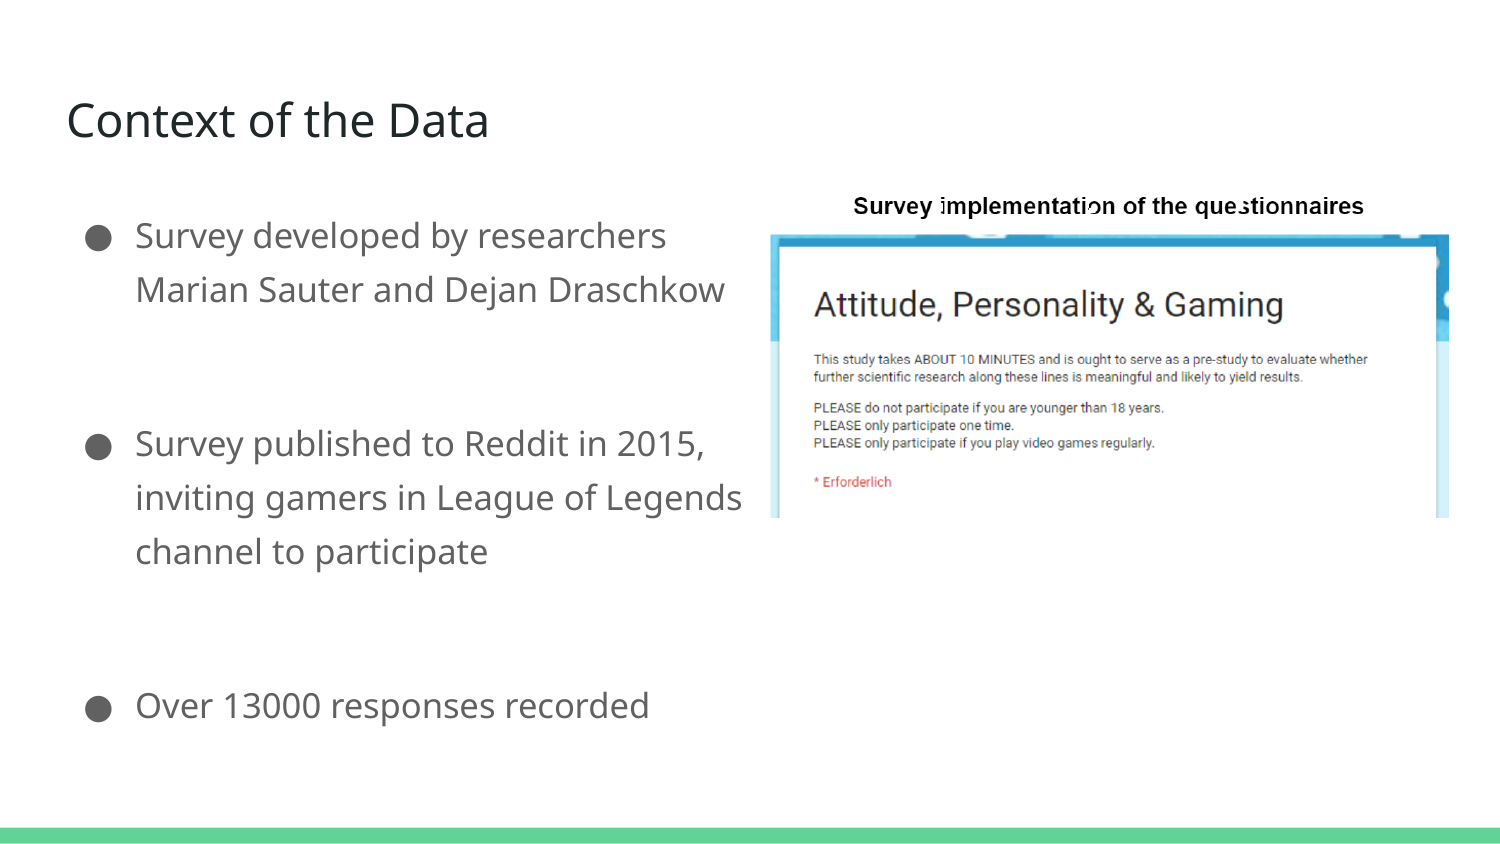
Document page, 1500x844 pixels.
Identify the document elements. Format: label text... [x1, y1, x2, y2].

picture [765, 188, 1457, 518]
list Survey developed by researchers Marian Sauter and Dejan Draschkow Survey published to Reddit in 2015, inviting gamers in League of Legends channel to participate Over 13000 responses recorded [51, 189, 761, 750]
title Context of the Data [51, 72, 1449, 167]
